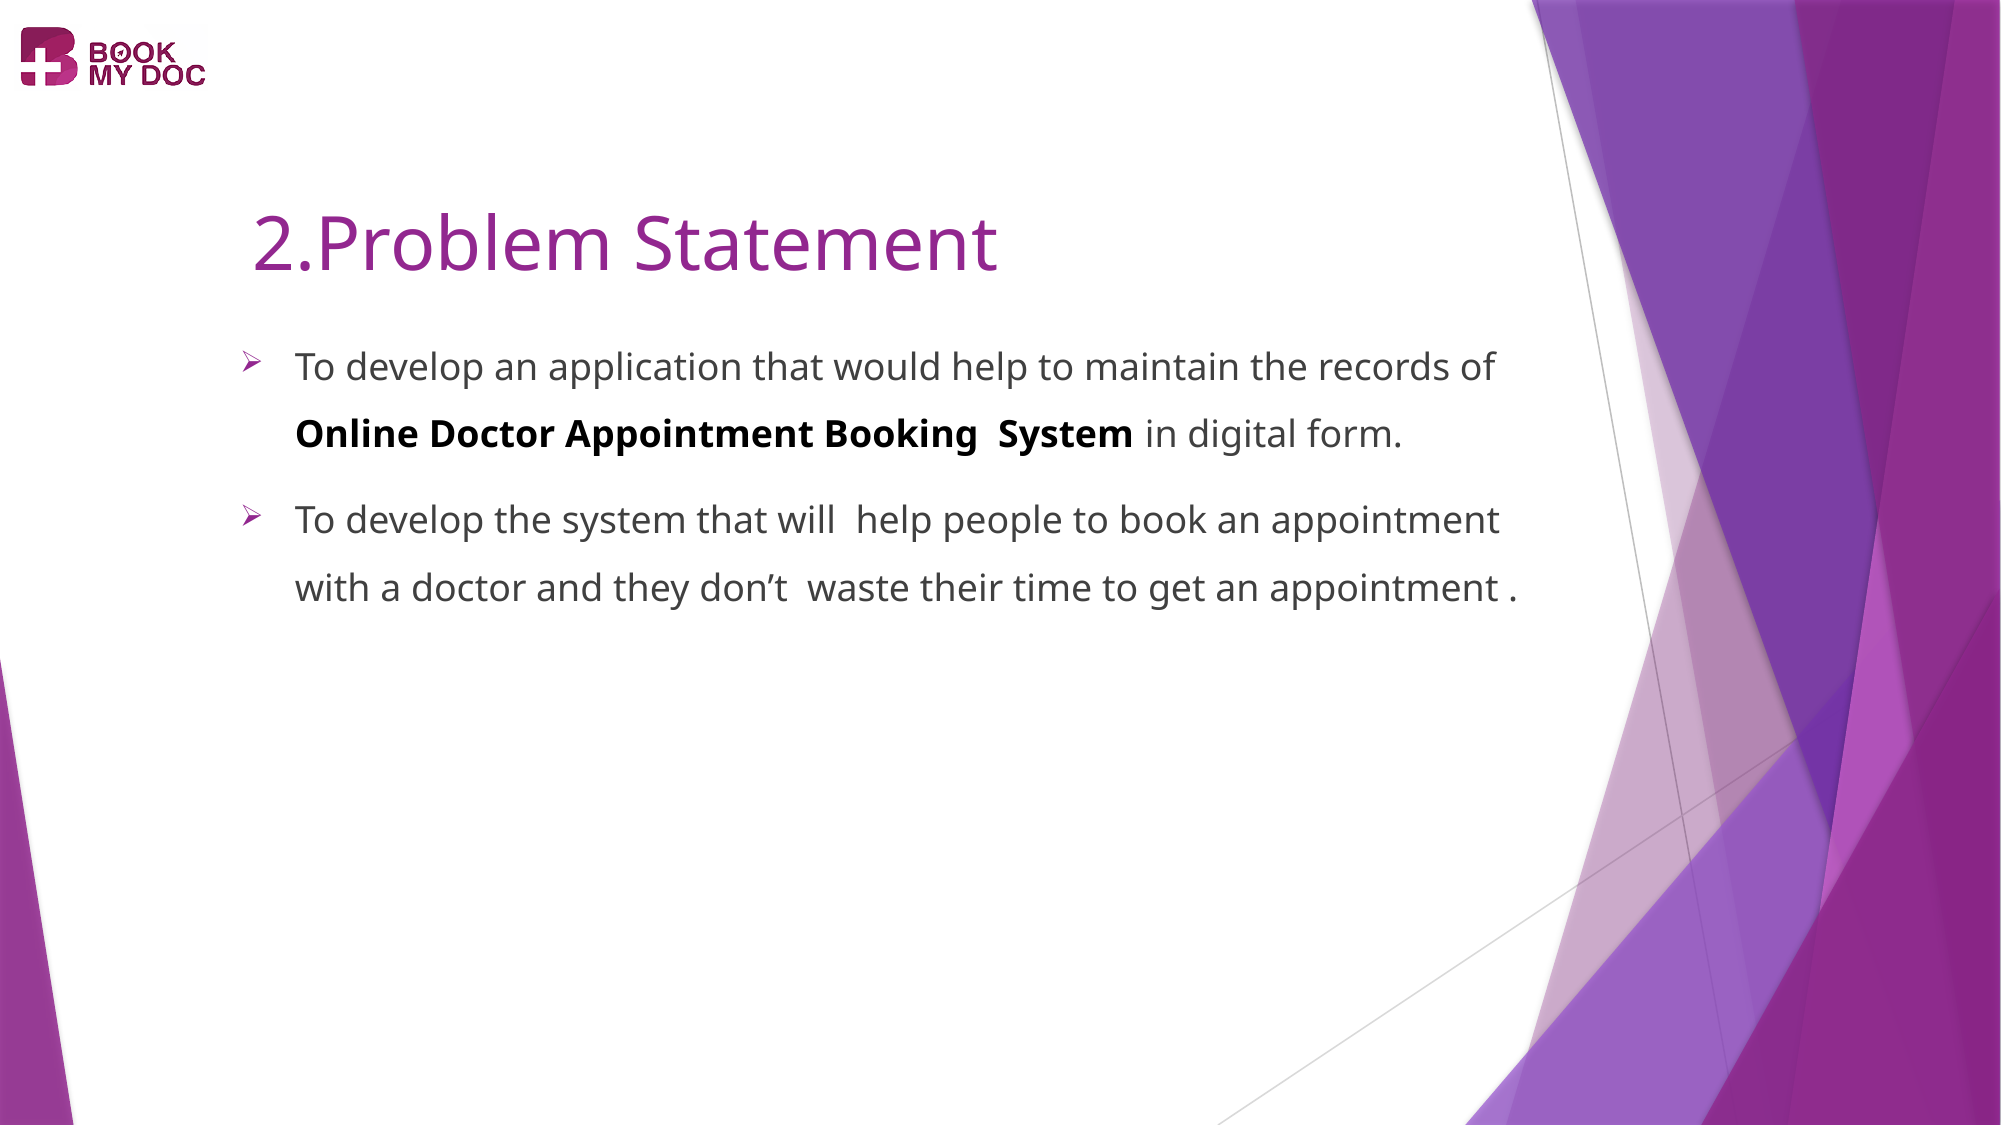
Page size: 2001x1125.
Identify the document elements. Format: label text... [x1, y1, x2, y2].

list To develop an application that would help to maintain the records of Online Doctor Appointment Booking System in digital form. To develop the system that will help people to book an appointment with a doctor and they don’t waste their time to get an appointment . [225, 312, 1550, 850]
title 2.Problem Statement [237, 187, 1522, 312]
picture [13, 24, 209, 92]
